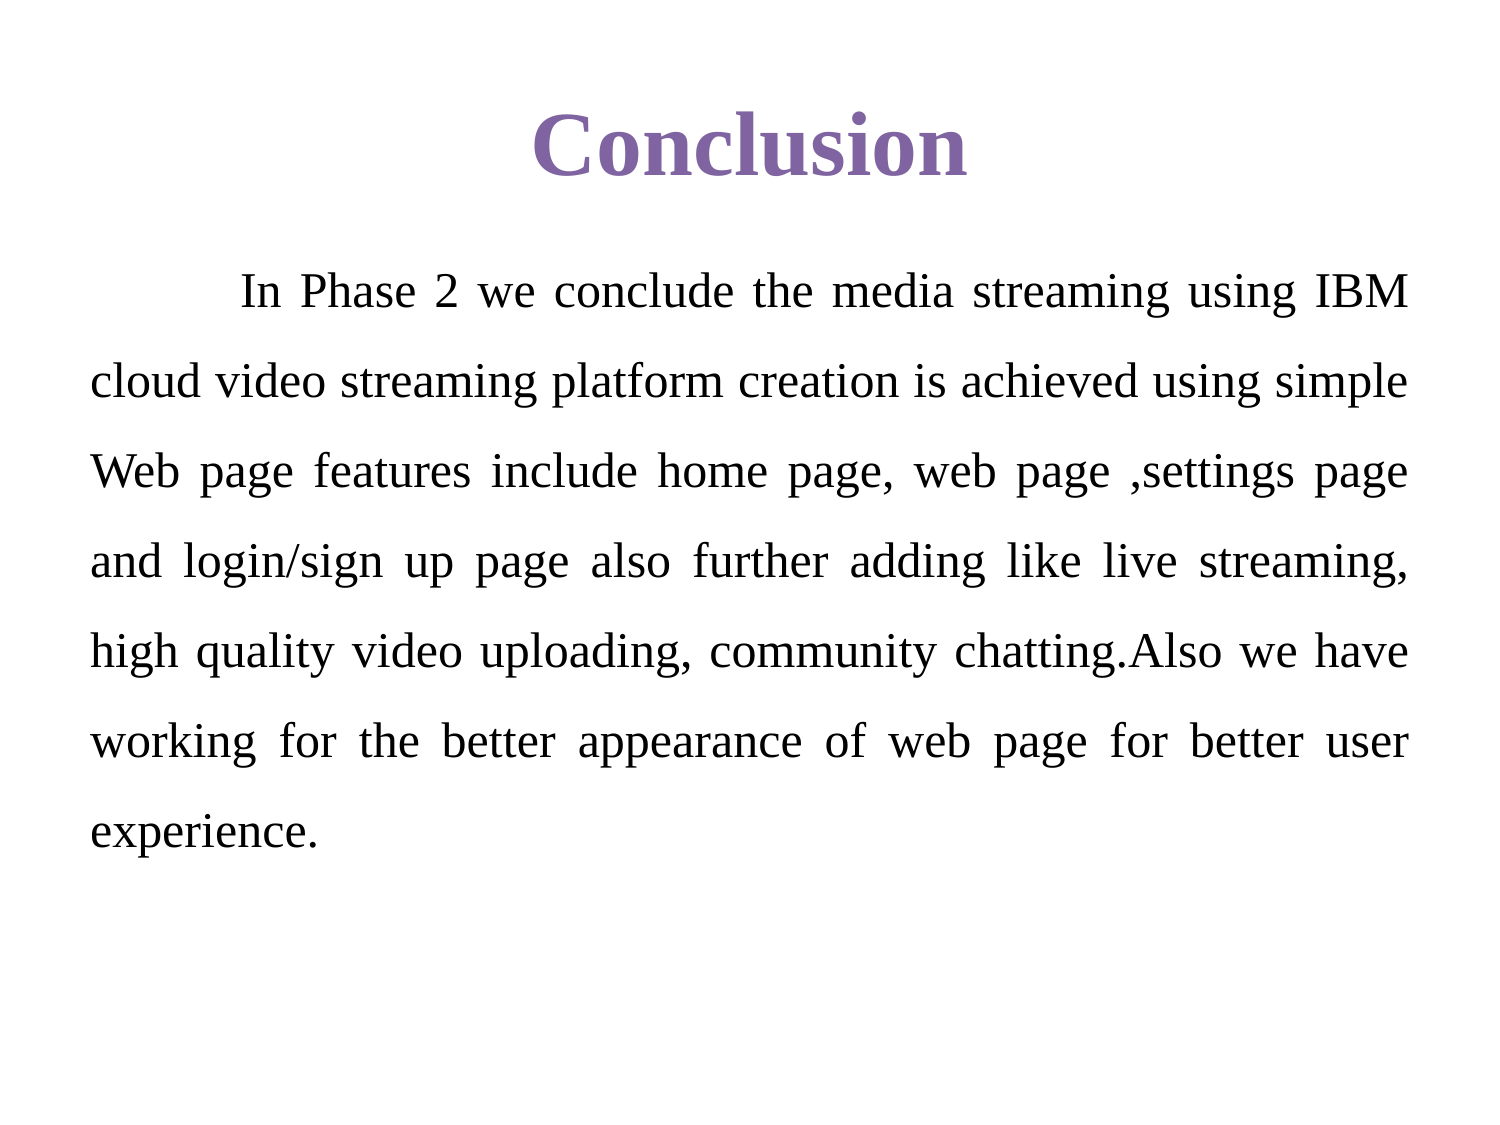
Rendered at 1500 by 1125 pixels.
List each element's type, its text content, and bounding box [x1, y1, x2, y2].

list In Phase 2 we conclude the media streaming using IBM cloud video streaming platform creation is achieved using simple Web page features include home page, web page ,settings page and login/sign up page also further adding like live streaming, high quality video uploading, community chatting.Also we have working for the better appearance of web page for better user experience. [75, 219, 1425, 1005]
title Conclusion [75, 45, 1425, 219]
